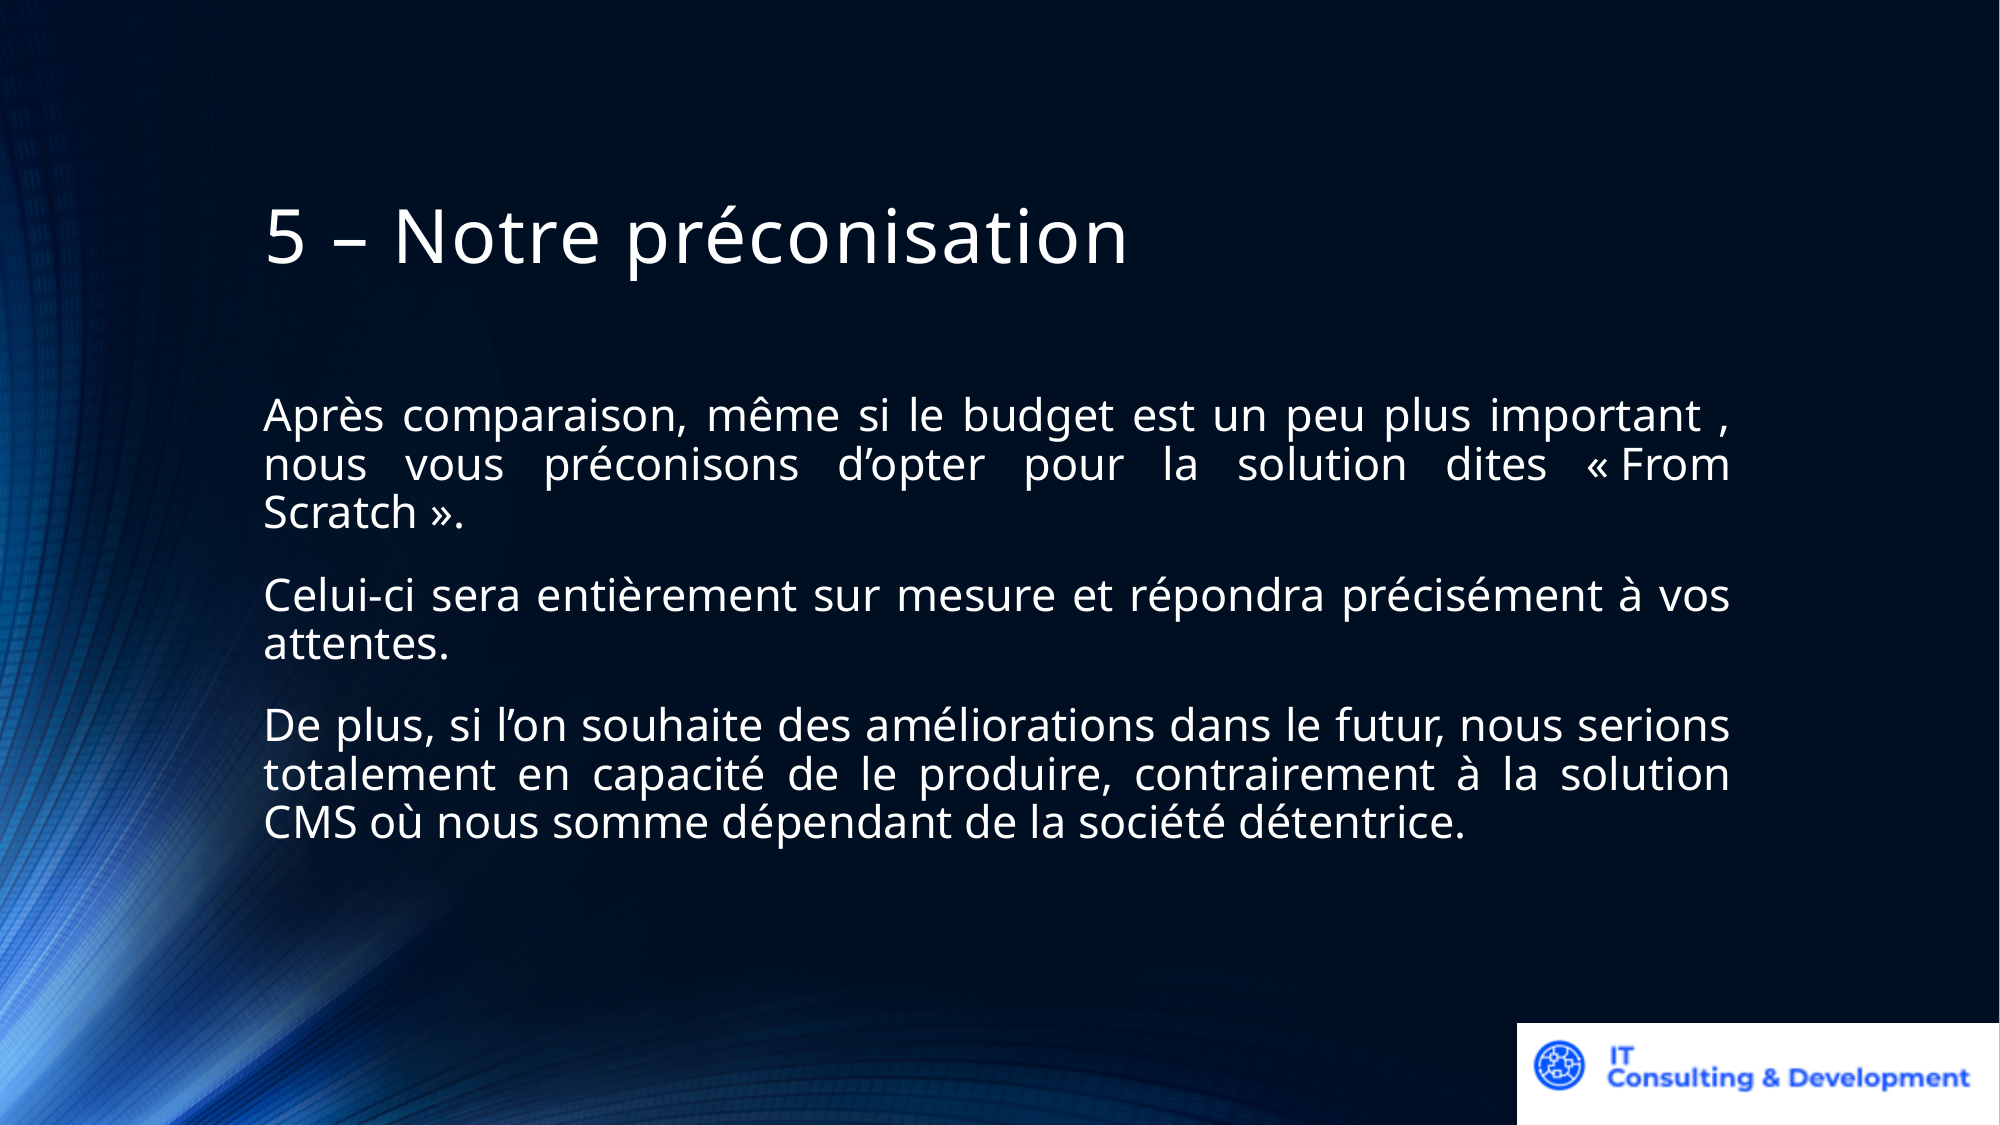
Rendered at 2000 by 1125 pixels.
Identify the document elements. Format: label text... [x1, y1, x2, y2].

list Après comparaison, même si le budget est un peu plus important , nous vous préconisons d’opter pour la solution dites « From Scratch ». Celui-ci sera entièrement sur mesure et répondra précisément à vos attentes. De plus, si l’on souhaite des améliorations dans le futur, nous serions totalement en capacité de le produire, contrairement à la solution CMS où nous somme dépendant de la société détentrice. [248, 385, 1748, 858]
title 5 – Notre préconisation [249, 62, 1750, 288]
picture [0, 0, 2000, 1125]
